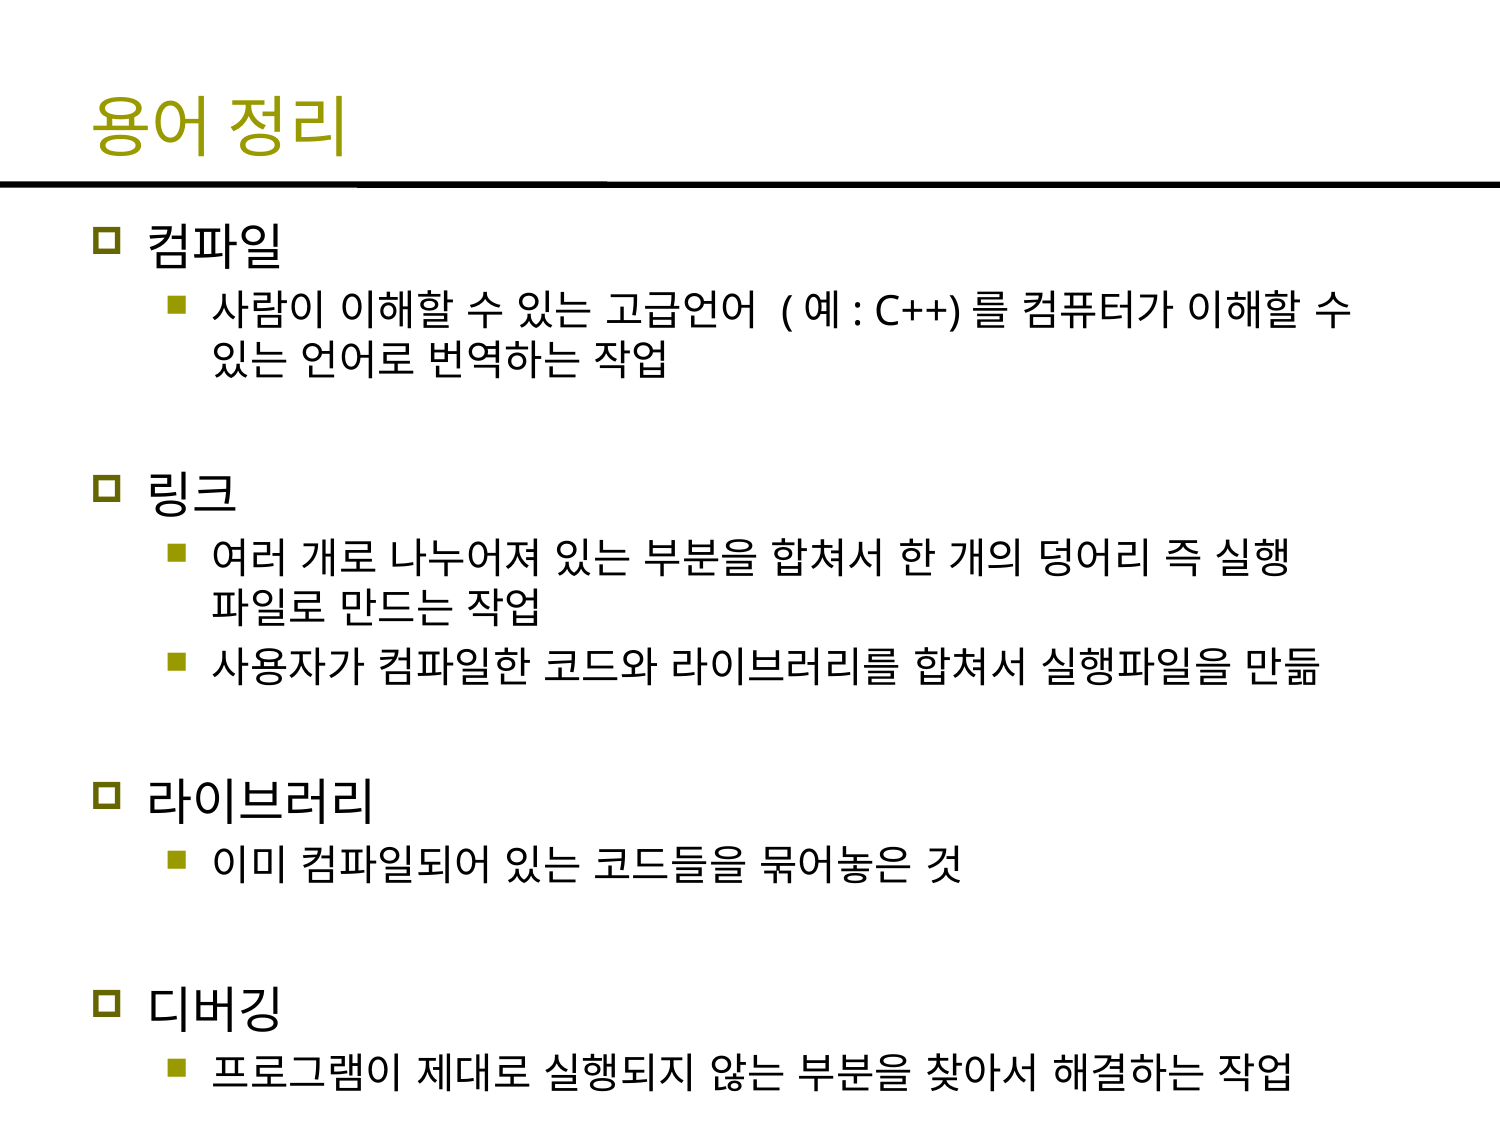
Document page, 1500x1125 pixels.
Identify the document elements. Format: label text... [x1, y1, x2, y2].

title 용어 정리 [75, 45, 1425, 173]
list 컴파일 사람이 이해할 수 있는 고급언어 (예: C++)를 컴퓨터가 이해할 수 있는 언어로 번역하는 작업 링크 여러 개로 나누어져 있는 부분을 합쳐서 한 개의 덩어리 즉 실행 파일로 만드는 작업 사용자가 컴파일한 코드와 라이브러리를 합쳐서 실행파일을 만듦 라이브러리 이미 컴파일되어 있는 코드들을 묶어놓은 것 디버깅 프로그램이 제대로 실행되지 않는 부분을 찾아서 해결하는 작업 [75, 208, 1425, 1006]
